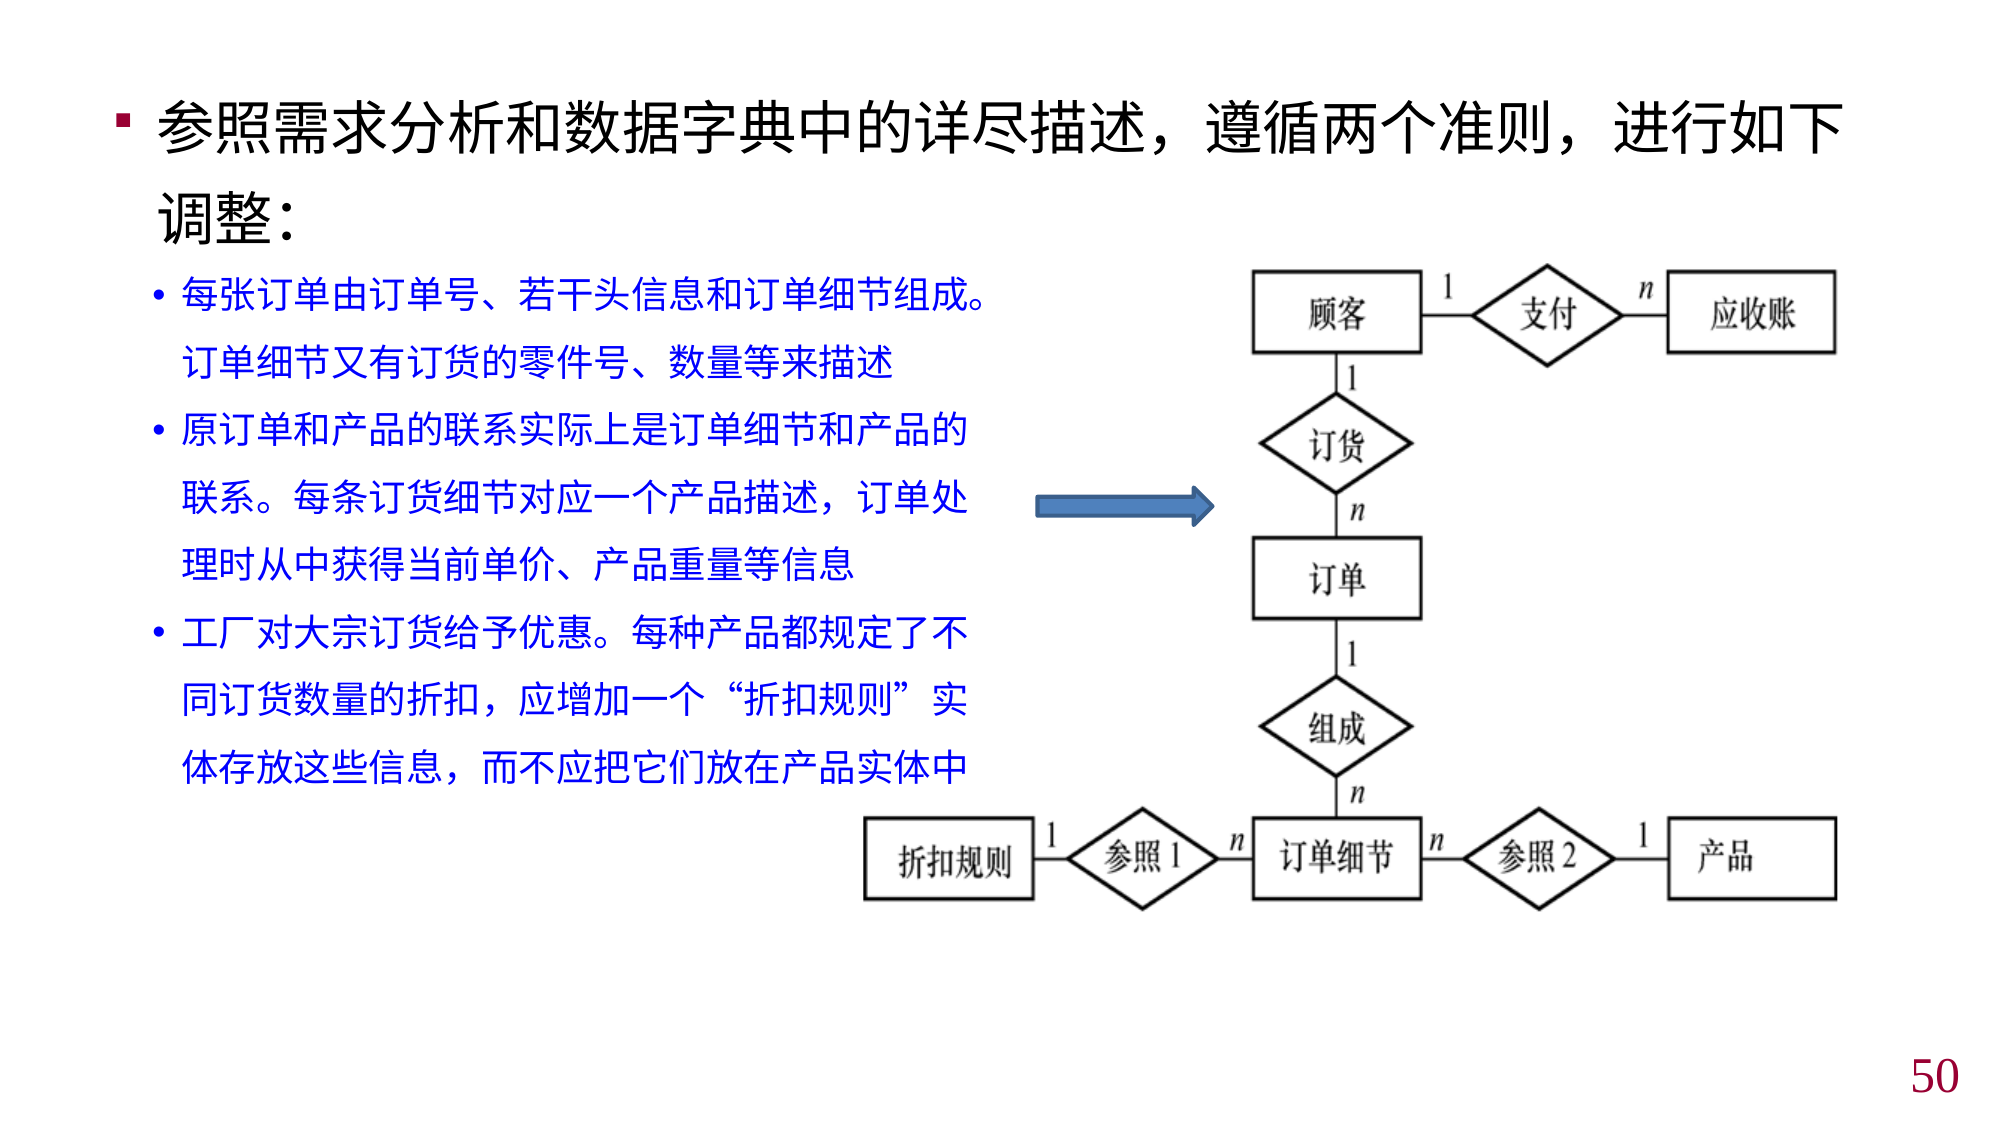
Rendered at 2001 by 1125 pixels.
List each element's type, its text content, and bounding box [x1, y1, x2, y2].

slide_number 49 [1550, 1048, 1975, 1096]
picture [862, 262, 1839, 913]
list 参照需求分析和数据字典中的详尽描述，遵循两个准则，进行如下调整： [97, 62, 1904, 1073]
text_box 每张订单由订单号、若干头信息和订单细节组成。订单细节又有订货的零件号、数量等来描述 原订单和产品的联系实际上是订单细节和产品的联系。每条订货细节对应一个产品描述，订单处理时从中获得当前单价、产品重量等信息 工厂对大宗订货给予优惠。每种产品都规定了不同订货数量的折扣，应增加一个“折扣规则”实体存放这些信息，而不应把它们放在产品实体中 [137, 241, 1000, 797]
